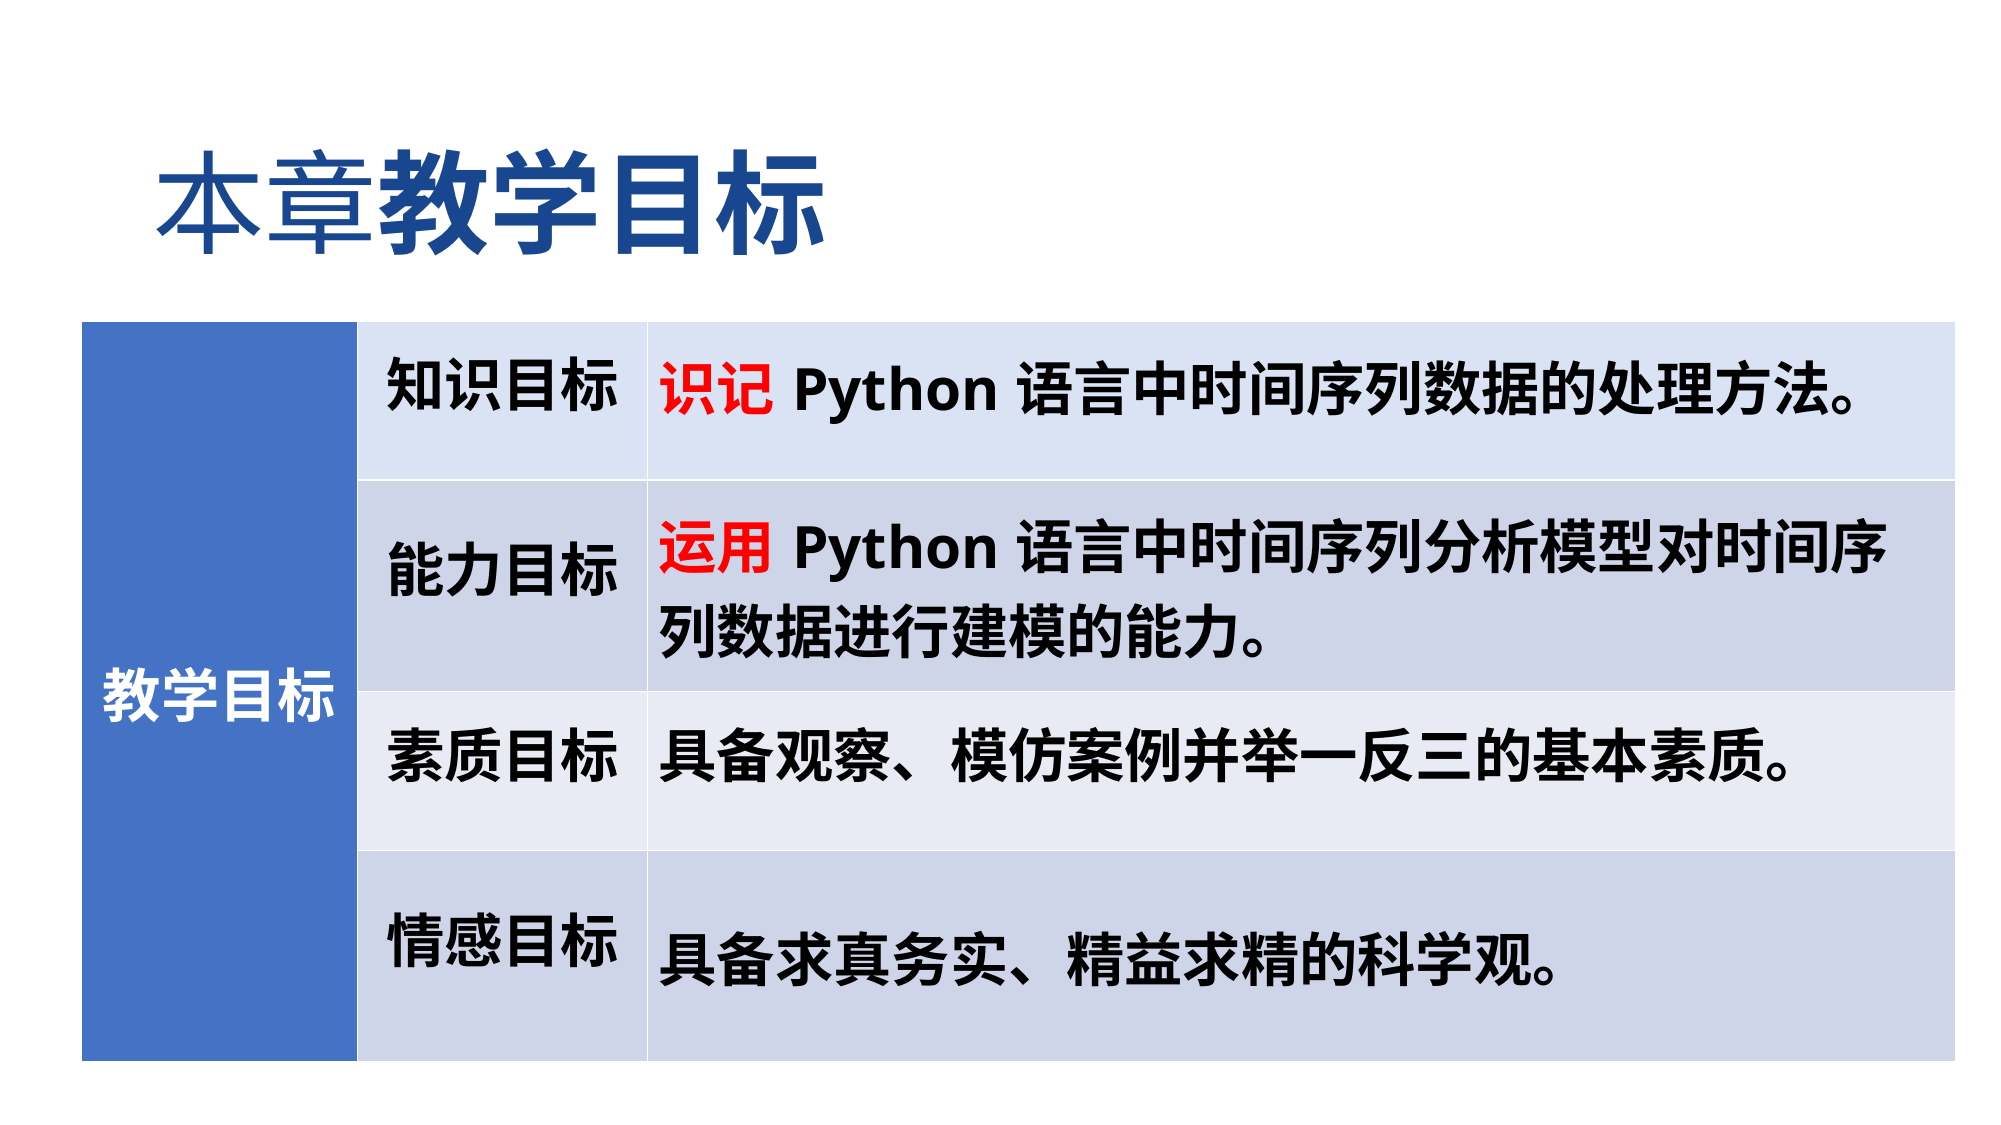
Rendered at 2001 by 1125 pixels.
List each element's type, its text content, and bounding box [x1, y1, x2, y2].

table_cell 情感目标 [358, 851, 647, 1061]
table_header 知识目标 [358, 322, 647, 479]
table_cell 具备观察、模仿案例并举一反三的基本素质。 [648, 692, 1955, 850]
table_cell 具备求真务实、精益求精的科学观。 [648, 851, 1955, 1061]
table_cell 能力目标 [358, 481, 647, 691]
table_cell 素质目标 [358, 692, 647, 850]
table_header 识记Python语言中时间序列数据的处理方法。 [648, 322, 1955, 479]
text_box 本章教学目标 [137, 59, 1863, 278]
table_cell 运用Python语言中时间序列分析模型对时间序列数据进行建模的能力。 [648, 481, 1955, 691]
table_header 教学目标 [82, 322, 357, 1061]
